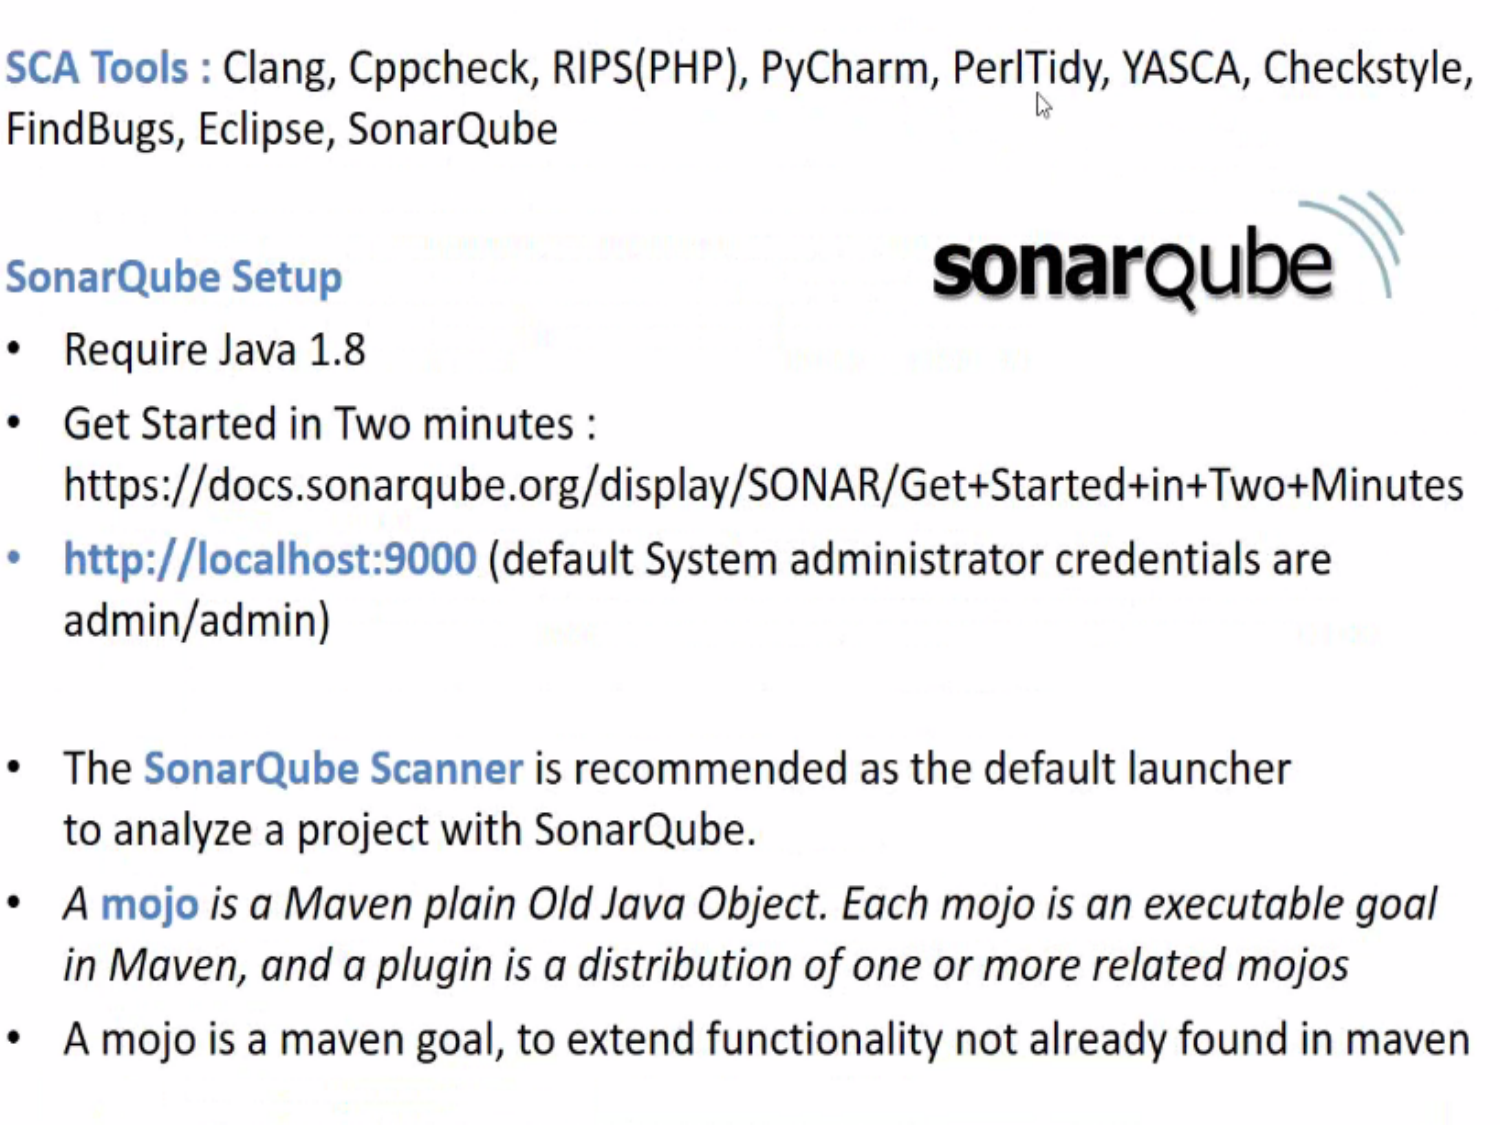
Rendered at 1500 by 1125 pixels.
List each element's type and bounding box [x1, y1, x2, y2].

list [0, 0, 1500, 1125]
